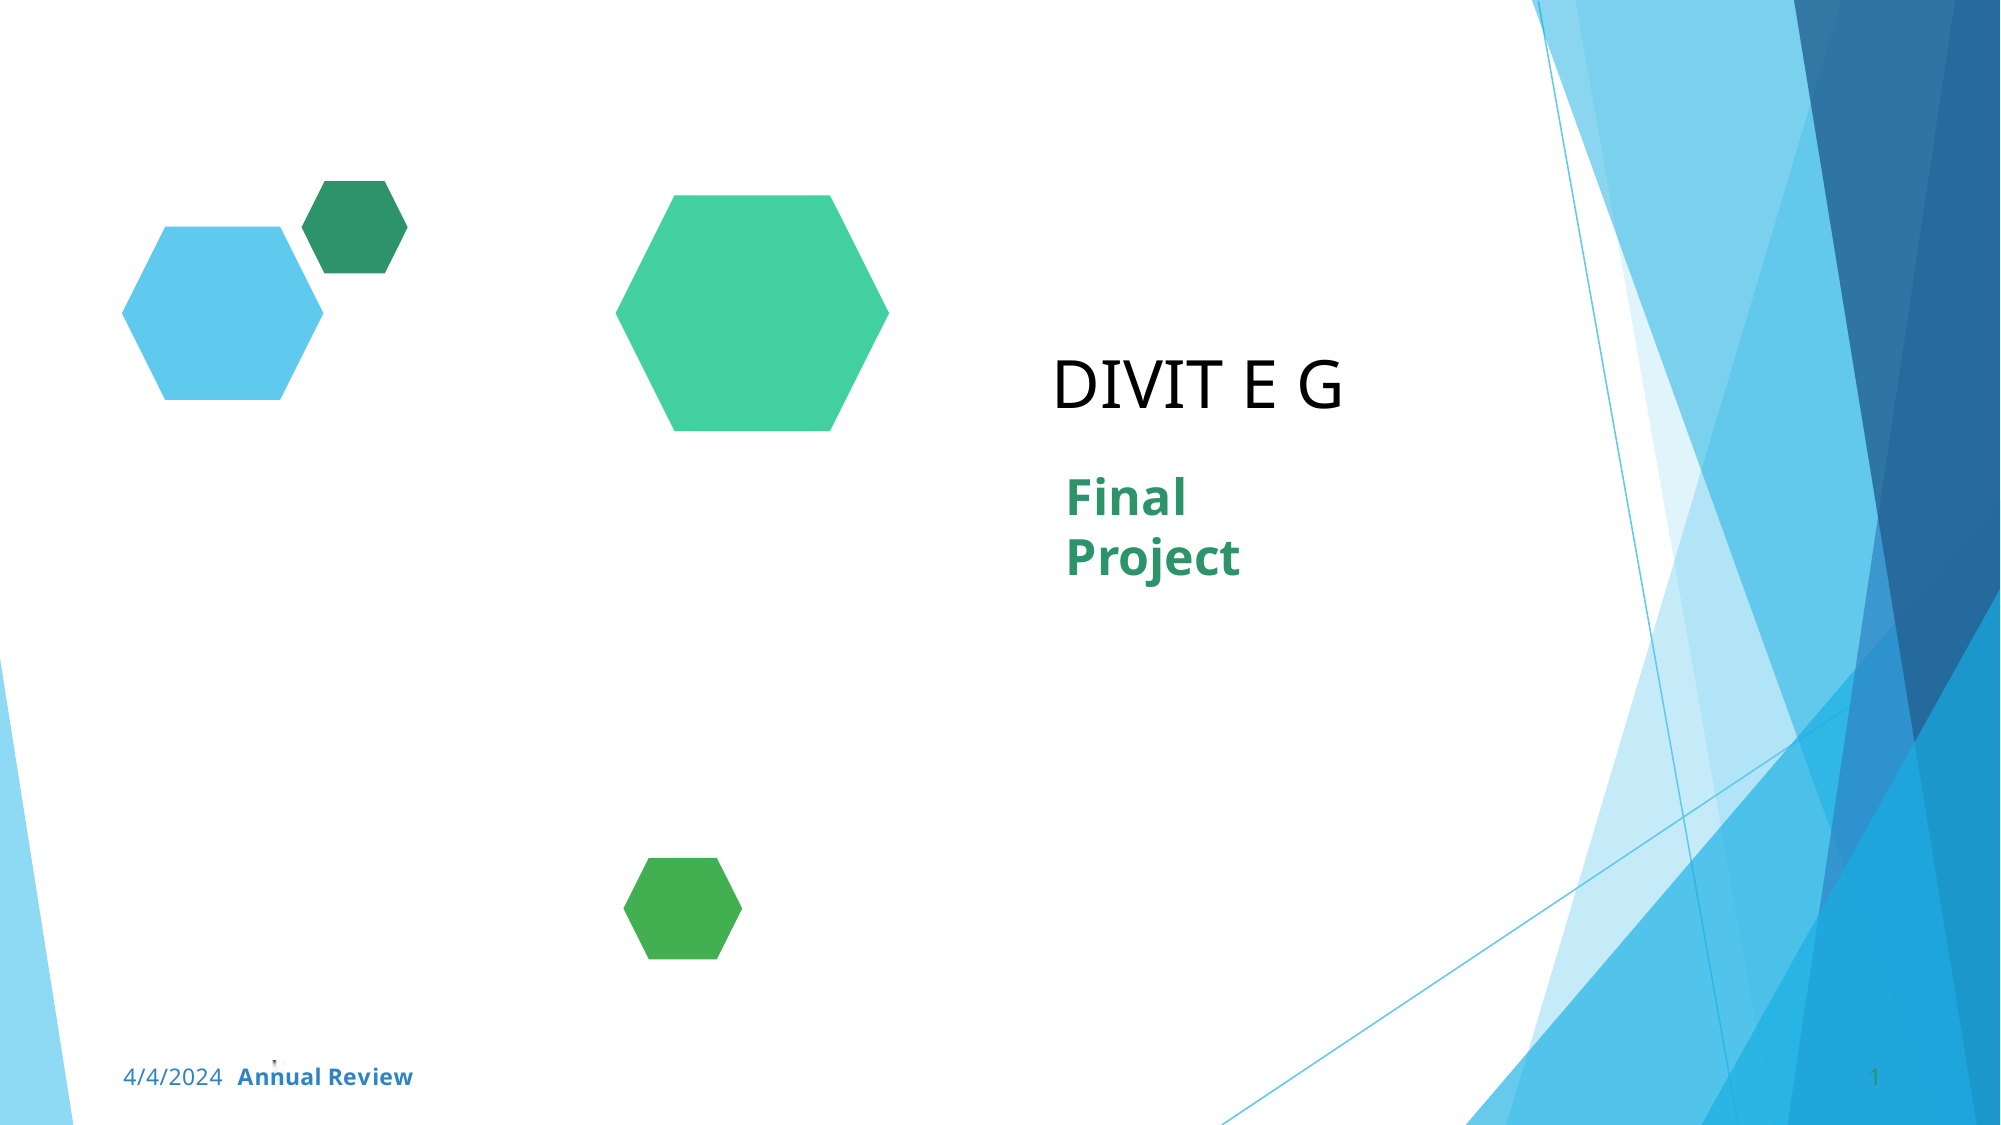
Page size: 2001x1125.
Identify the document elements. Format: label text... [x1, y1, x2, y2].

text_box [623, 857, 743, 960]
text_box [121, 180, 408, 401]
slide_number 1 [1862, 1061, 1888, 1125]
text_box [615, 195, 890, 339]
picture [110, 1060, 463, 1094]
title DIVIT E G [524, 339, 1638, 530]
text_box Final Project [1063, 462, 1369, 585]
